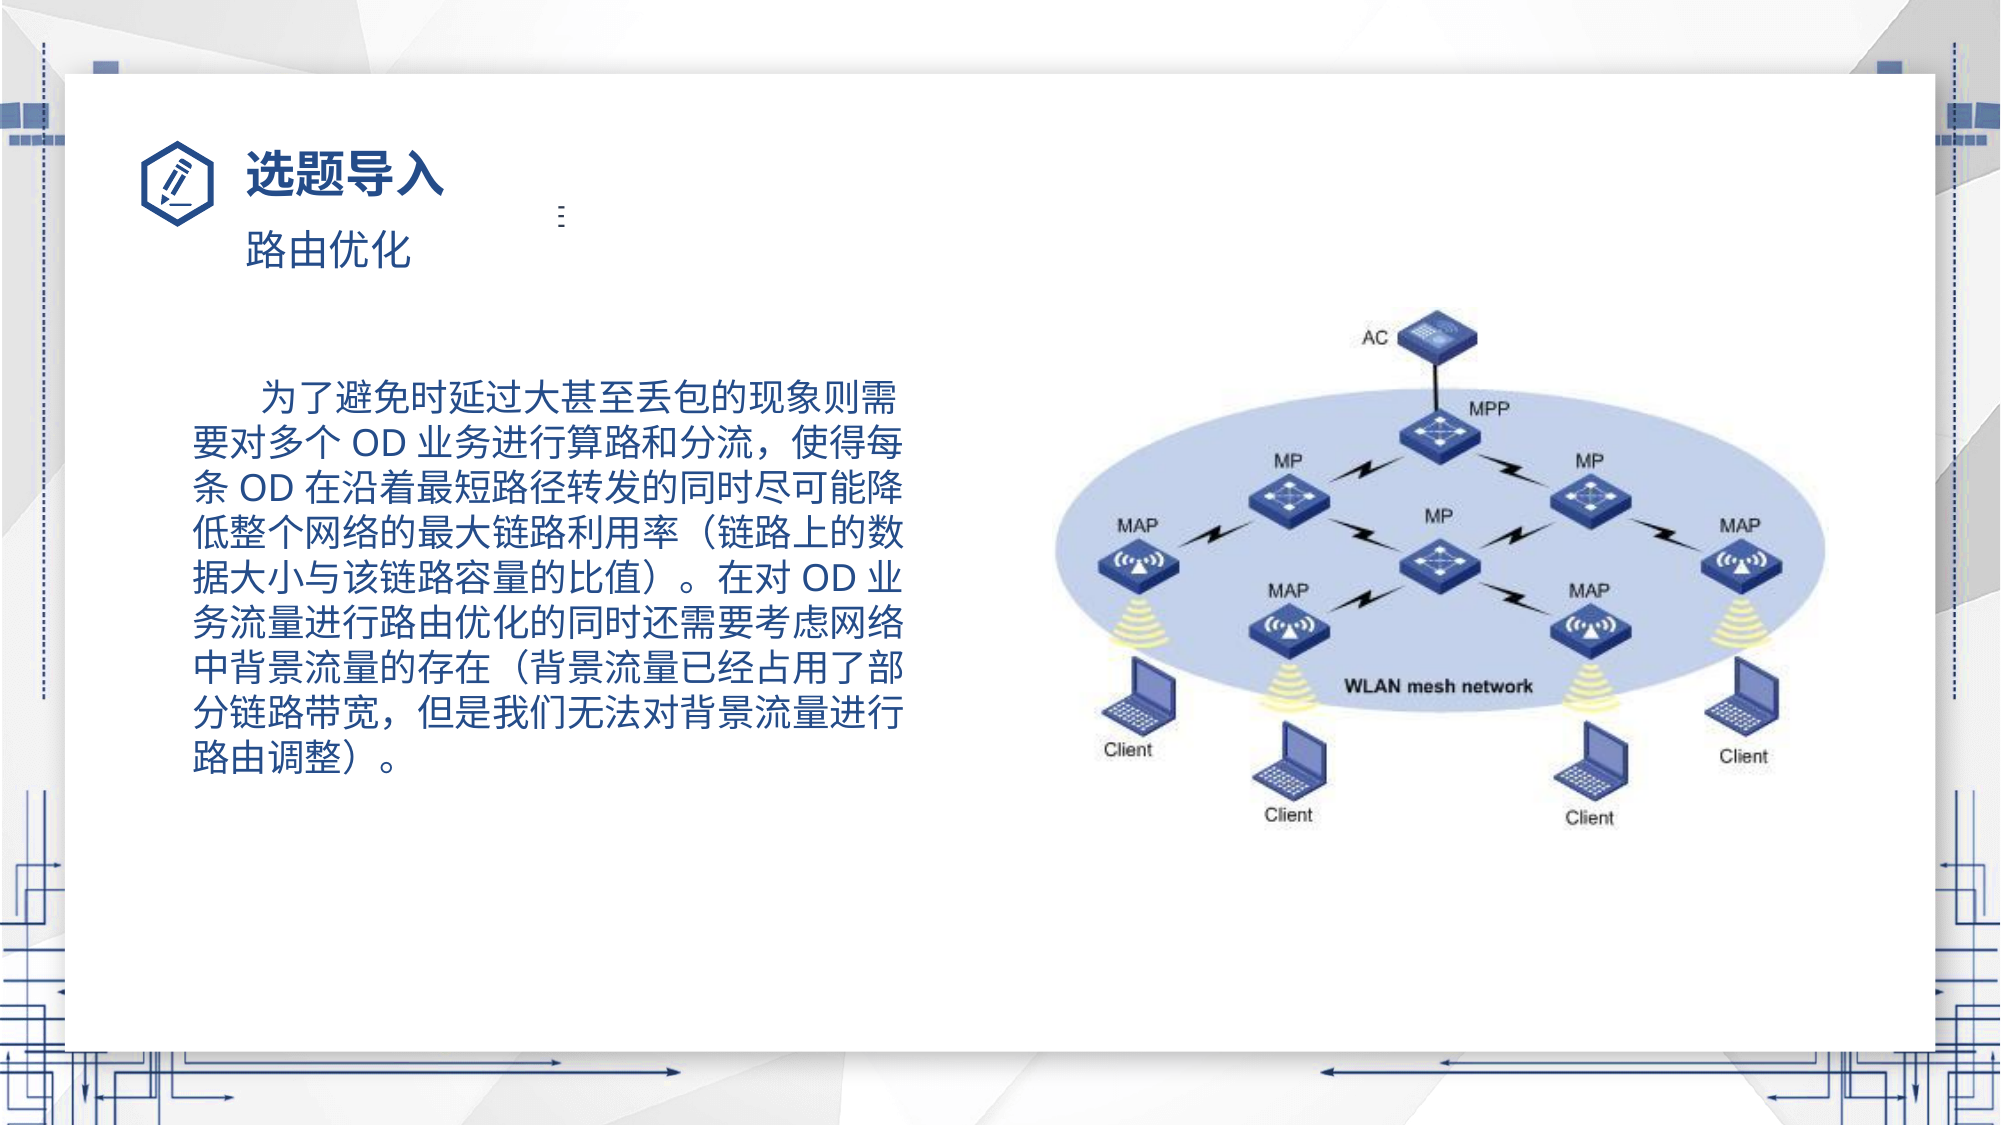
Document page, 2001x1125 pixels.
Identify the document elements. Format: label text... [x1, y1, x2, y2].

title 选题导入 [230, 123, 827, 199]
picture [0, 0, 2001, 1125]
text_box 路由优化 [230, 197, 559, 300]
text_box 为了避免时延过大甚至丢包的现象则需要对多个OD业务进行算路和分流，使得每条OD在沿着最短路径转发的同时尽可能降低整个网络的最大链路利用率（链路上的数据大小与该链路容量的比值）。在对OD业务流量进行路由优化的同时还需要考虑网络中背景流量的存在（背景流量已经占用了部分链路带宽，但是我们无法对背景流量进行路由调整）。 [177, 366, 938, 834]
